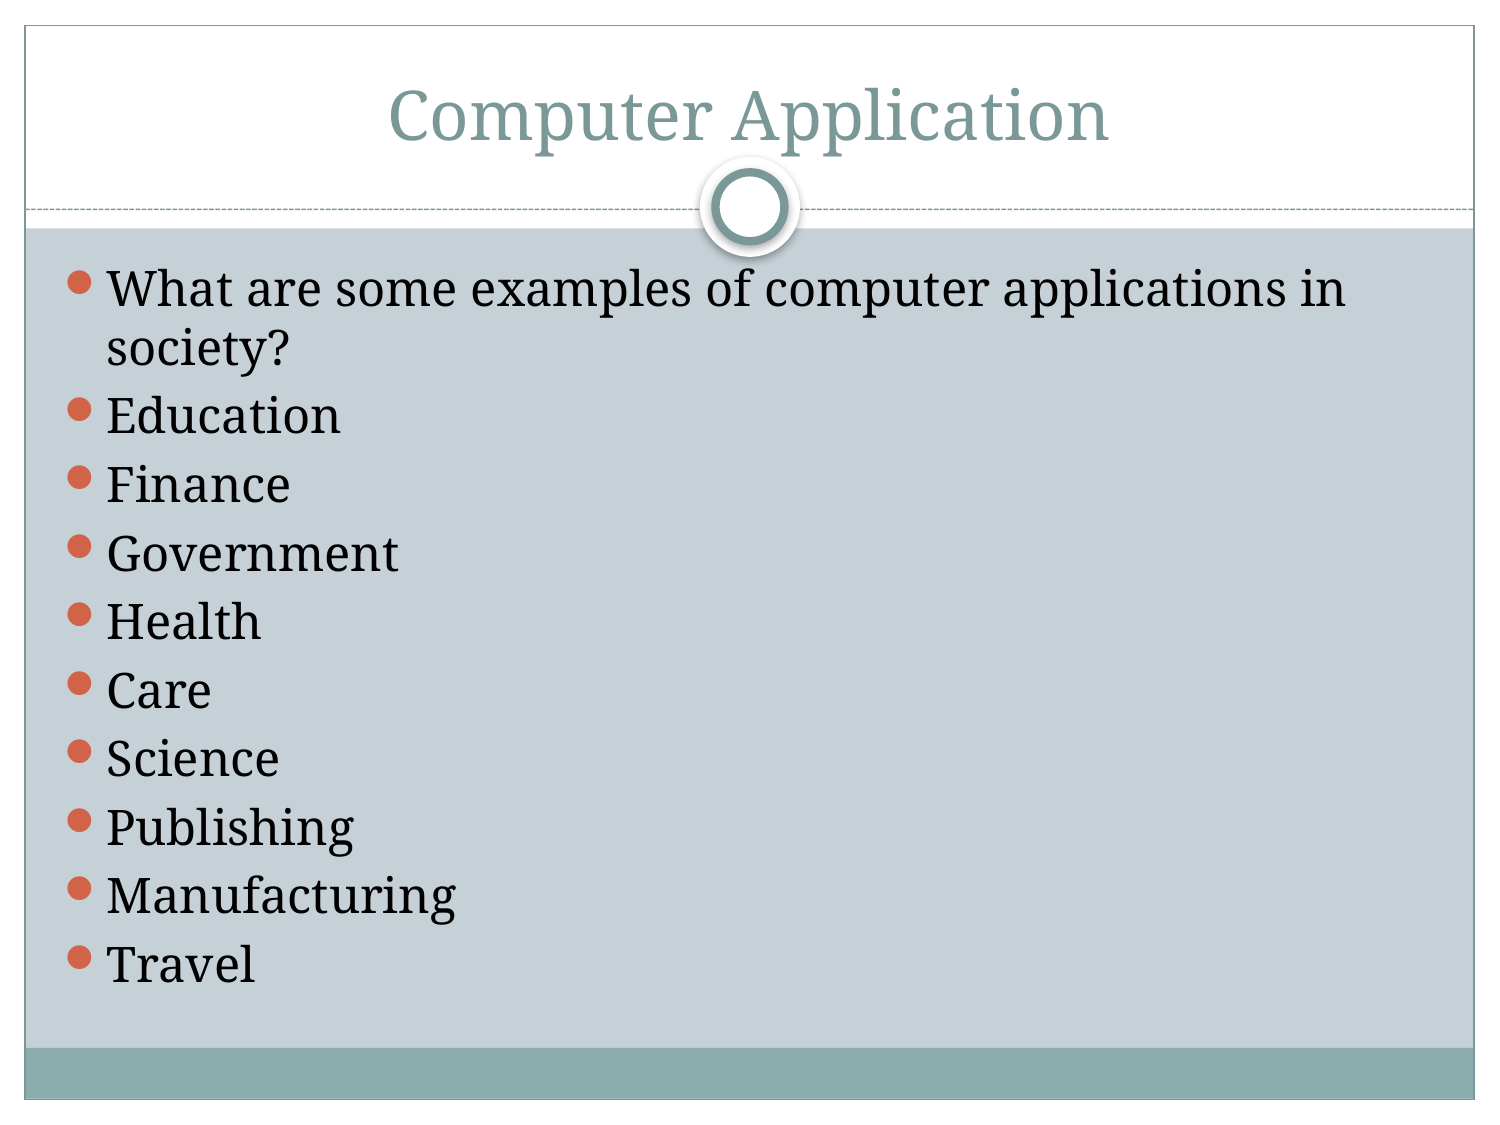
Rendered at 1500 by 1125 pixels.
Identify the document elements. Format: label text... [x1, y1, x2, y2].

list What are some examples of computer applications in society? Education Finance Government Health Care Science Publishing Manufacturing Travel [49, 250, 1445, 1001]
title Computer Application [49, 37, 1450, 162]
